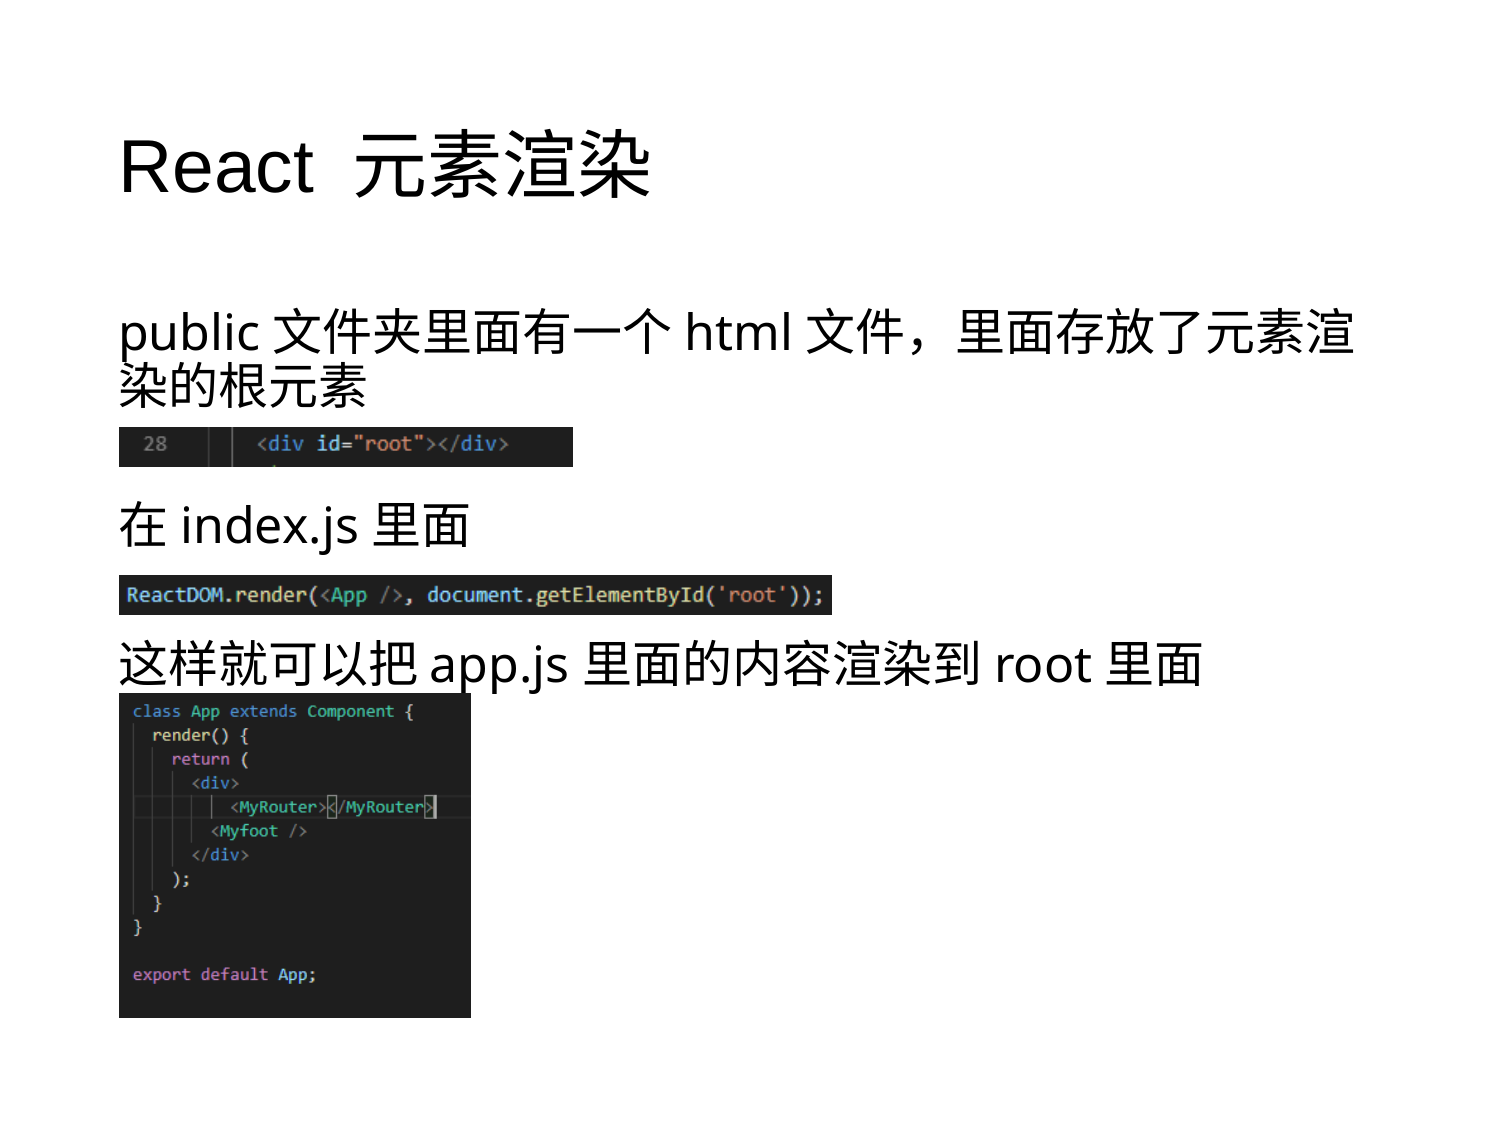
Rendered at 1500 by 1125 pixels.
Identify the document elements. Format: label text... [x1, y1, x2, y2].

picture [119, 427, 573, 468]
picture [119, 693, 471, 1018]
list public文件夹里面有一个html文件，里面存放了元素渲染的根元素 在index.js里面 这样就可以把app.js里面的内容渲染到root里面 [102, 299, 1398, 1014]
picture [119, 575, 832, 615]
title React 元素渲染 [102, 59, 1398, 278]
